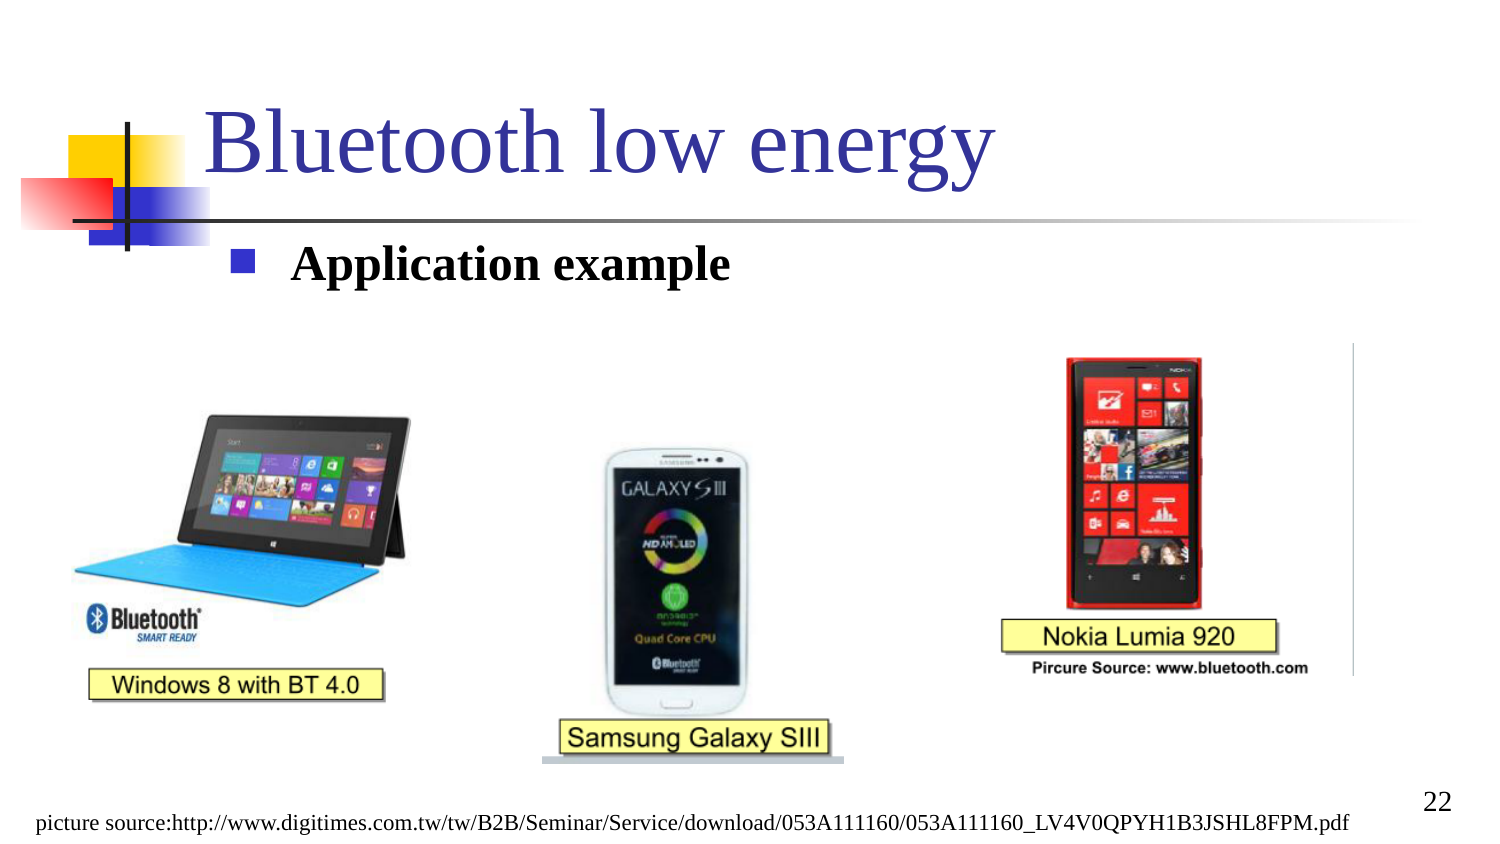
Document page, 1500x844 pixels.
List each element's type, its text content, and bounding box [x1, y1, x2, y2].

title Bluetooth low energy [188, 26, 1468, 207]
picture [959, 343, 1355, 676]
picture [53, 403, 426, 717]
slide_number 22 [1155, 768, 1468, 825]
list Application example [200, 206, 1476, 792]
picture [542, 432, 844, 764]
text_box picture source:http://www.digitimes.com.tw/tw/B2B/Seminar/Service/download/053A111160/053A111160_LV4V0QPYH1B3JSHL8FPM.pdf [20, 792, 1480, 844]
